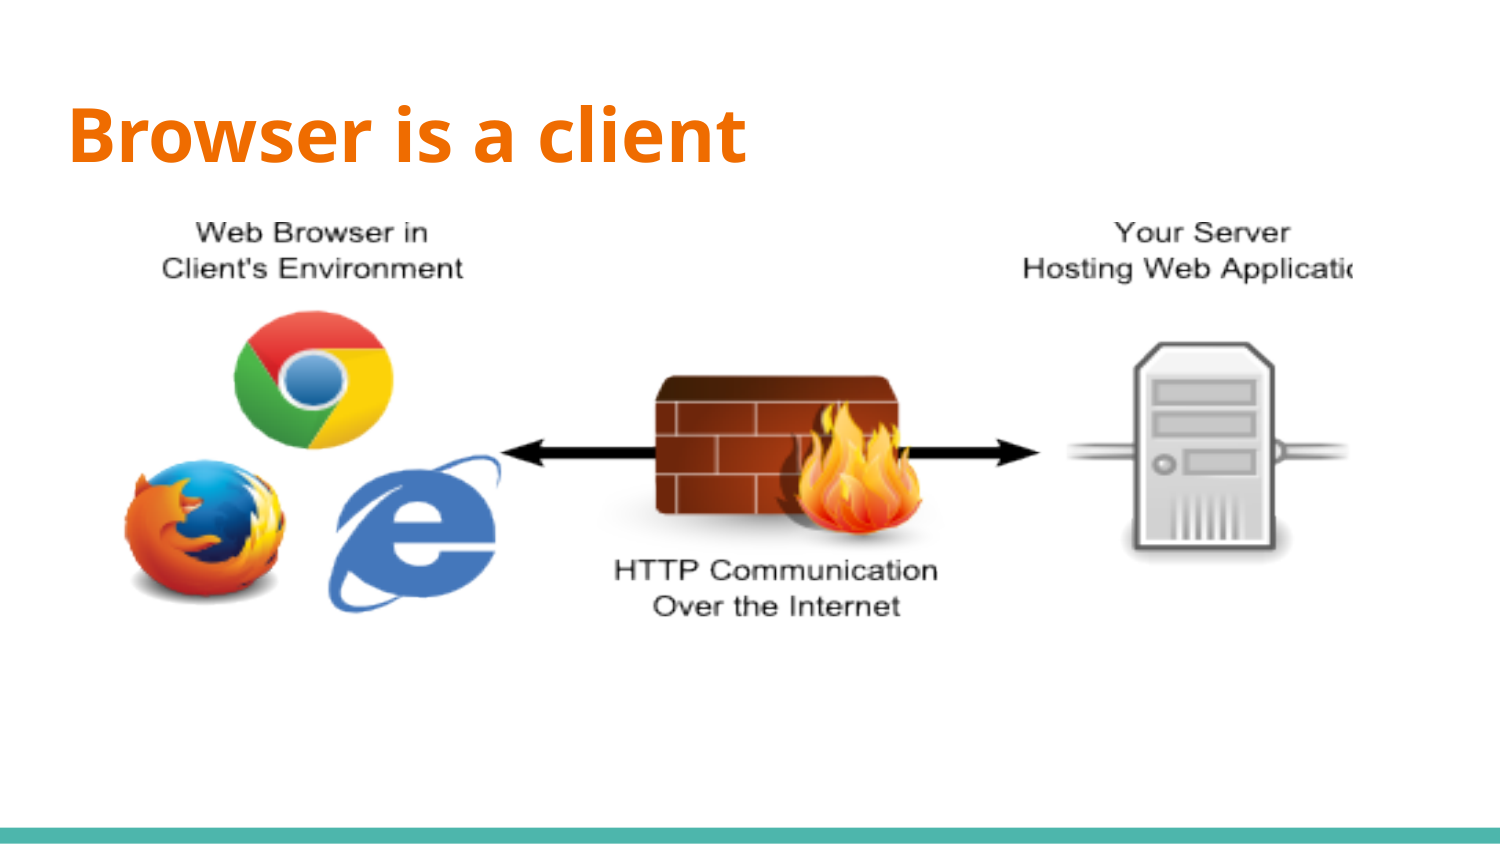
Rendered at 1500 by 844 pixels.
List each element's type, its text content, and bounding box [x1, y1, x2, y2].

picture [122, 210, 1353, 687]
title Browser is a client [51, 72, 1449, 189]
